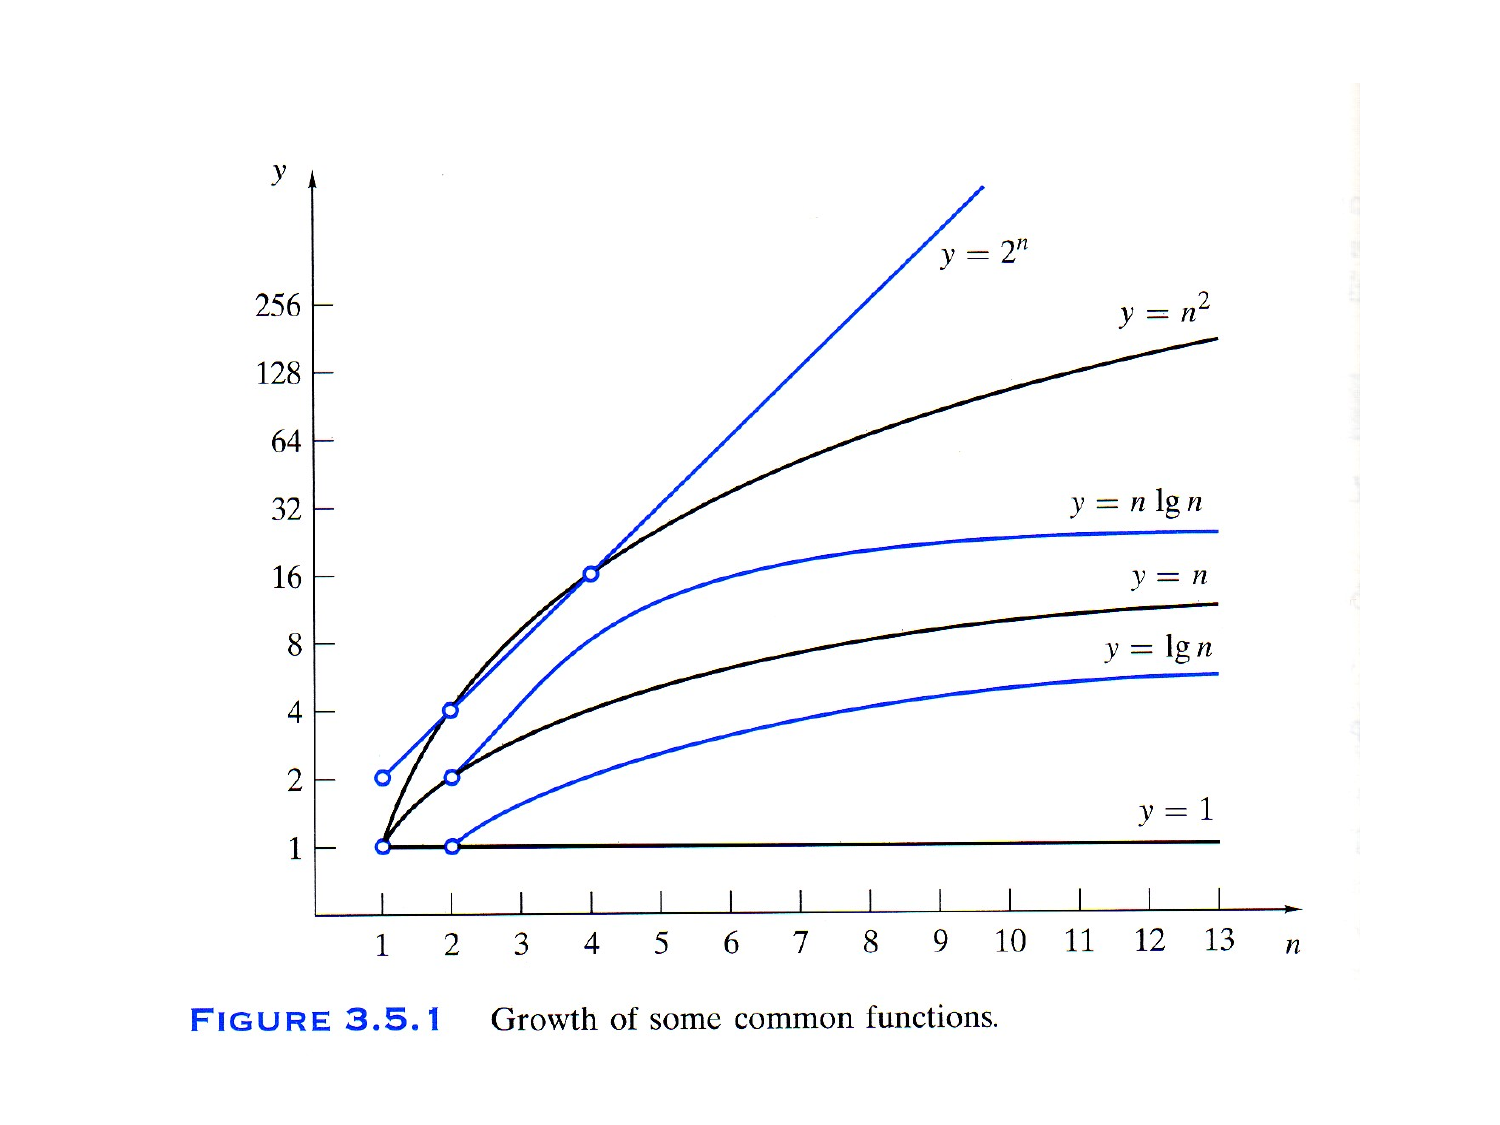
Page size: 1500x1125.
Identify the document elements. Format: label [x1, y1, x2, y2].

picture [0, 82, 1361, 1076]
